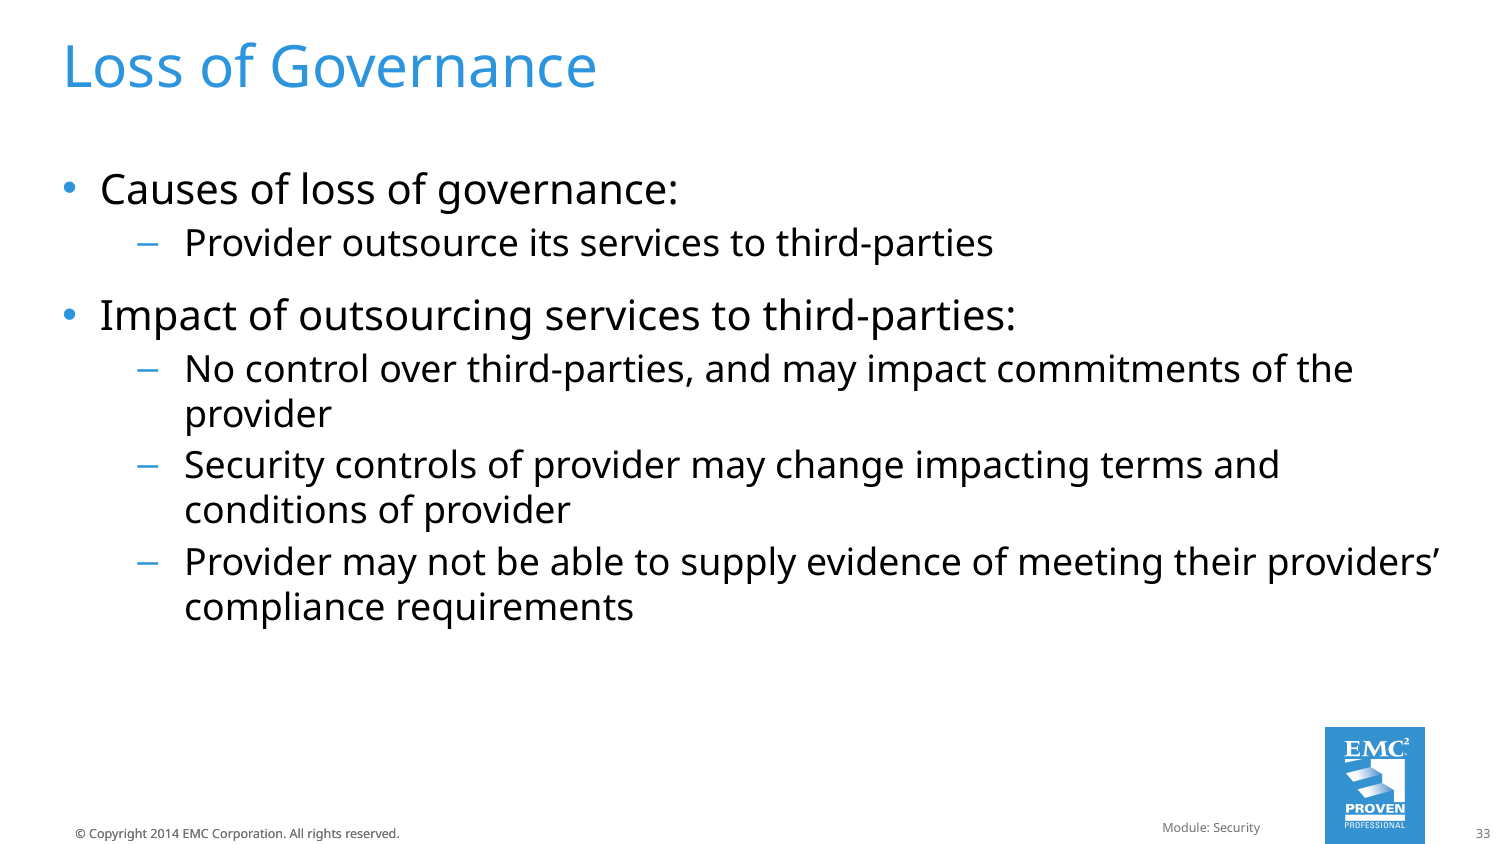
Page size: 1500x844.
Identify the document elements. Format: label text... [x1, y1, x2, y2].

title Loss of Governance [62, 37, 1450, 113]
footer Module: Security [425, 812, 1275, 835]
picture [1325, 727, 1425, 844]
list Causes of loss of governance: Provider outsource its services to third-parties Impact of outsourcing services to third-parties: No control over third-parties, and may impact commitments of the provider Security controls of provider may change impacting terms and conditions of provider Provider may not be able to supply evidence of meeting their providers’ compliance requirements [62, 162, 1450, 725]
